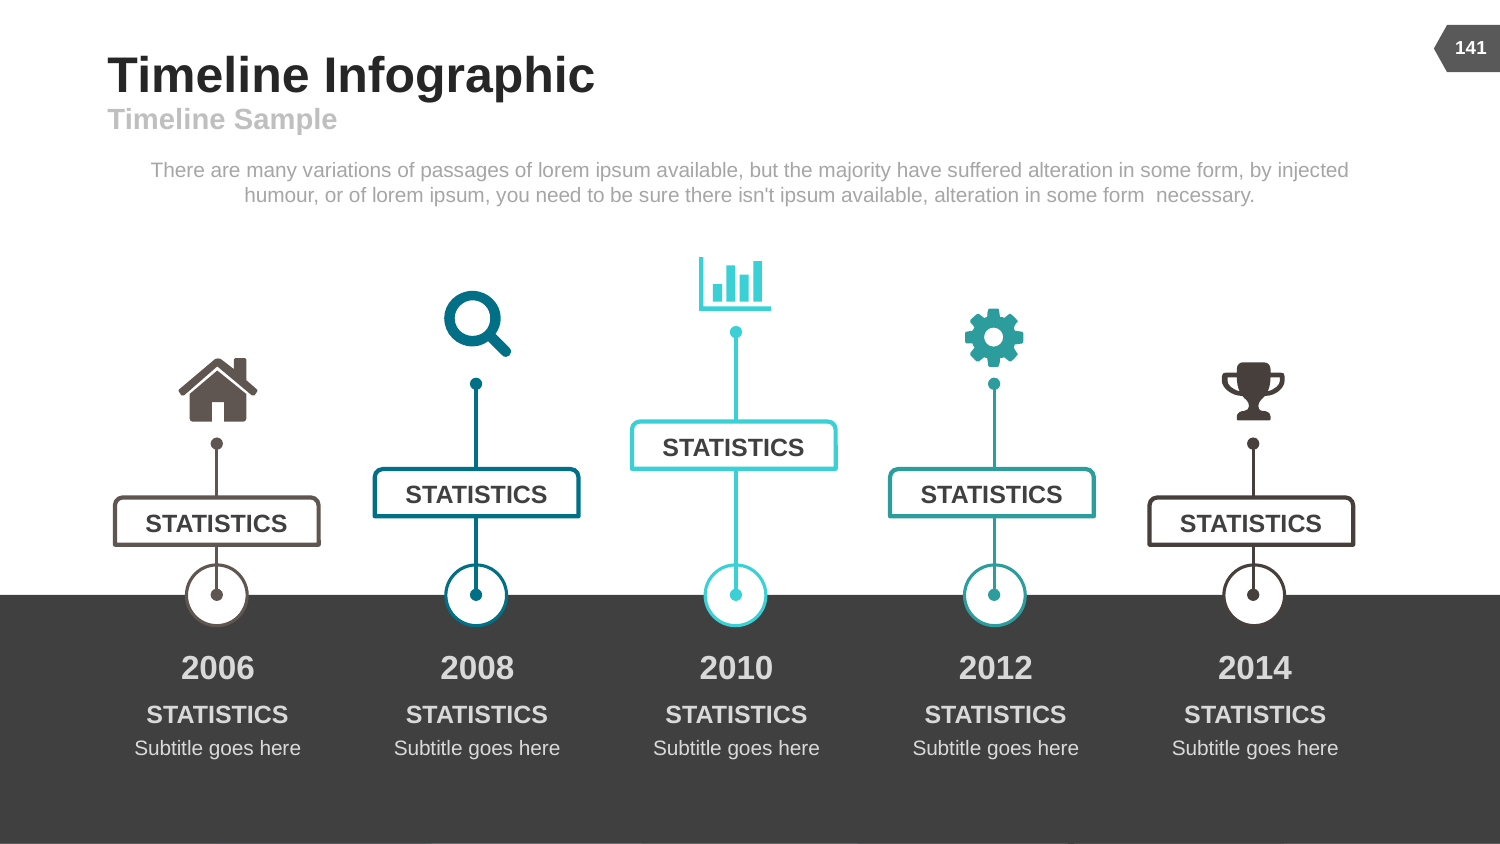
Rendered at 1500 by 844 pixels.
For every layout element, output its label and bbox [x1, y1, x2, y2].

text_box [712, 284, 723, 302]
title [107, 43, 1033, 102]
text_box [372, 383, 581, 596]
text_box [965, 308, 1024, 367]
text_box [0, 383, 1500, 844]
text_box [629, 331, 838, 596]
text_box [753, 261, 762, 302]
text_box [1221, 362, 1285, 421]
text_box [178, 358, 258, 422]
list [107, 101, 783, 135]
text_box [444, 290, 512, 357]
text_box [127, 157, 1373, 208]
slide_number [1439, 24, 1500, 70]
text_box [726, 265, 736, 302]
text_box [699, 257, 771, 311]
text_box [739, 274, 749, 302]
